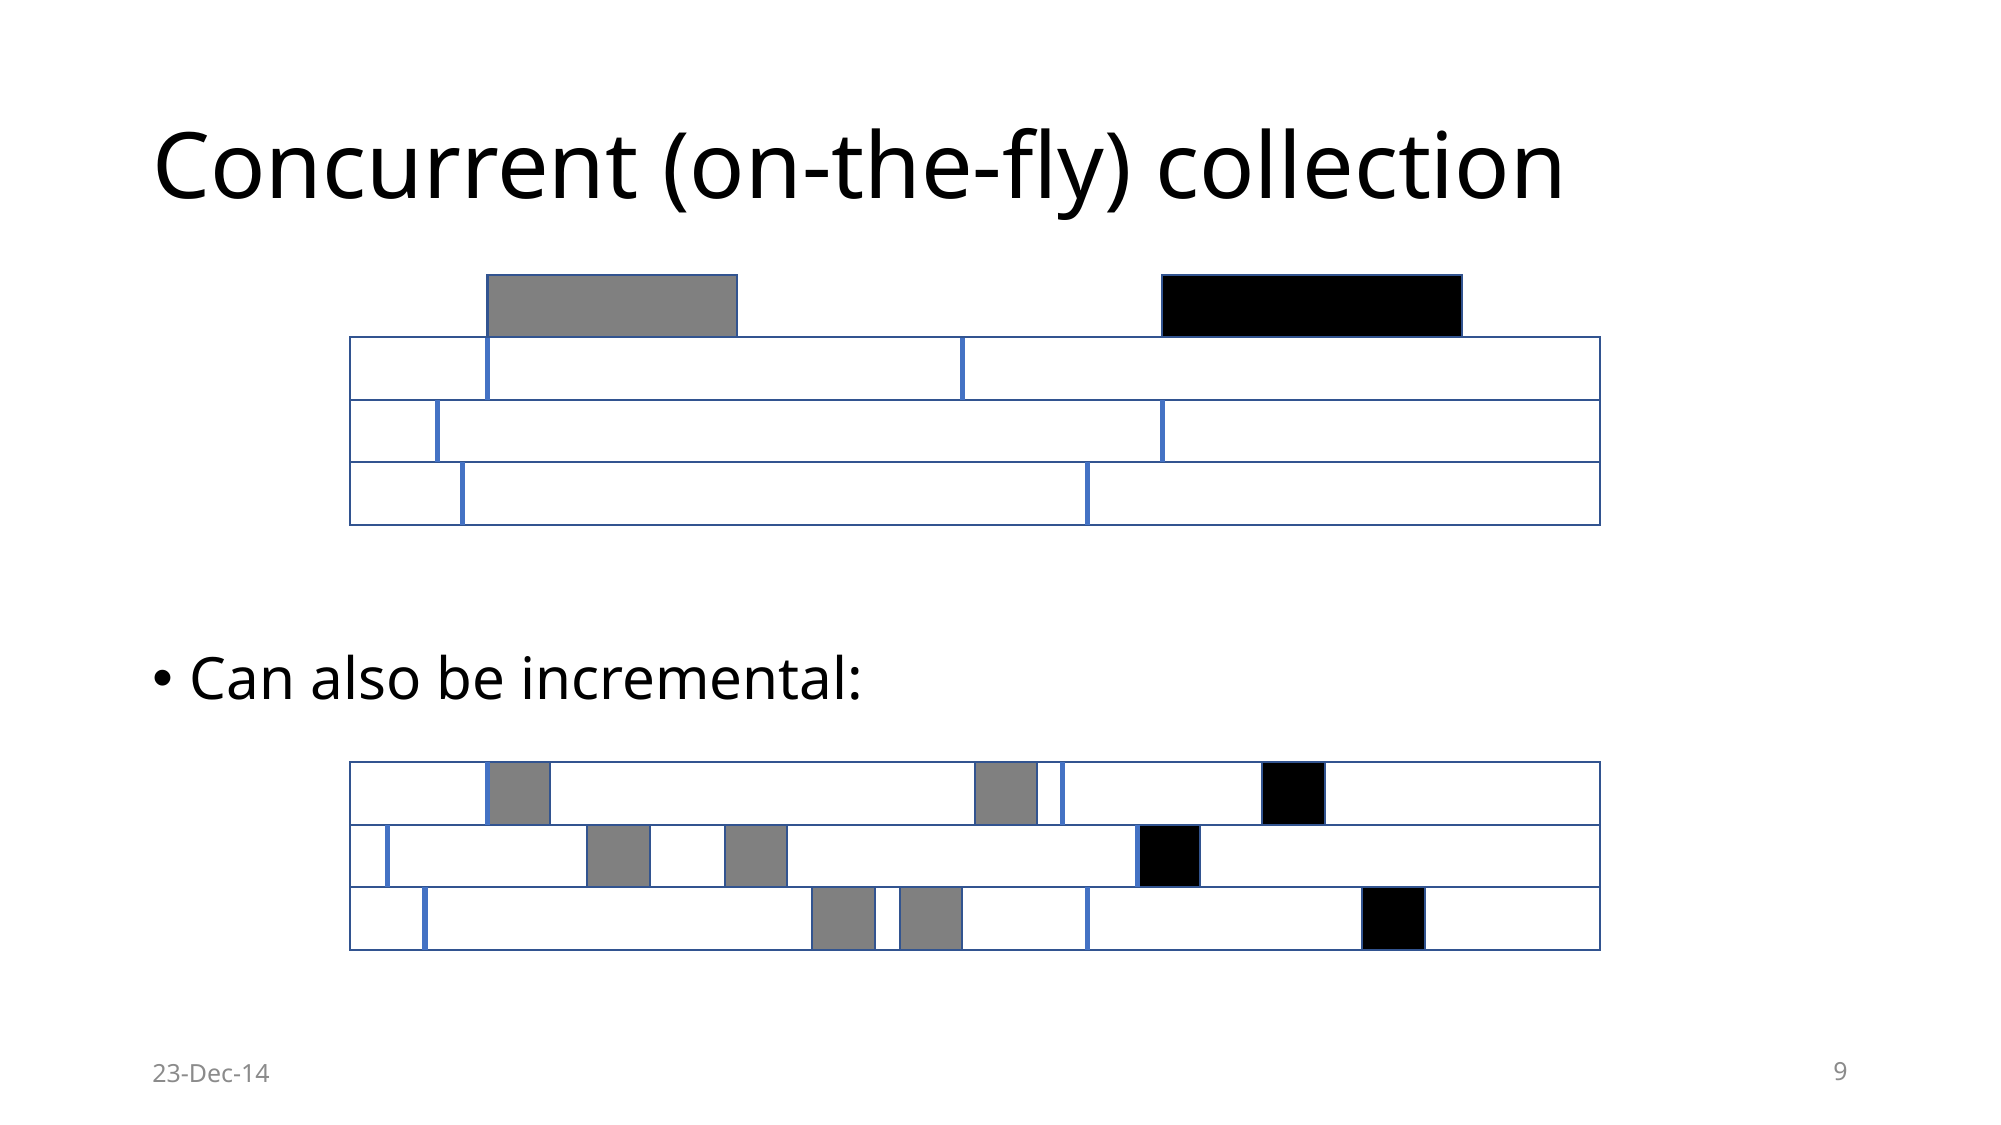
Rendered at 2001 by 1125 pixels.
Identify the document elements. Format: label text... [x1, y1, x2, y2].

text_box [551, 761, 974, 824]
text_box [1261, 761, 1326, 826]
text_box [349, 399, 437, 461]
title Concurrent (on-the-fly) collection [137, 59, 1863, 278]
text_box [651, 824, 724, 886]
text_box [811, 886, 876, 951]
text_box [349, 761, 486, 824]
text_box [486, 761, 551, 826]
text_box [586, 824, 651, 888]
text_box [1426, 886, 1601, 951]
text_box [974, 761, 1038, 826]
text_box [899, 886, 963, 951]
text_box [1038, 761, 1261, 824]
text_box [388, 824, 586, 886]
text_box [486, 274, 738, 336]
text_box [788, 824, 1136, 886]
slide_number 23-Dec-14 [137, 1042, 588, 1103]
text_box [876, 886, 899, 951]
text_box [349, 336, 1601, 399]
text_box [440, 399, 1162, 461]
text_box [1326, 761, 1601, 824]
text_box [1165, 399, 1601, 461]
slide_number 9 [1412, 1042, 1863, 1103]
text_box [1201, 824, 1601, 886]
text_box [963, 886, 1361, 951]
text_box [1361, 886, 1426, 951]
text_box [1161, 274, 1463, 336]
text_box [724, 824, 788, 888]
text_box [349, 886, 811, 951]
text_box [1138, 824, 1201, 888]
list Can also be incremental: [137, 299, 1863, 1014]
text_box [349, 824, 387, 886]
text_box [349, 461, 1601, 526]
